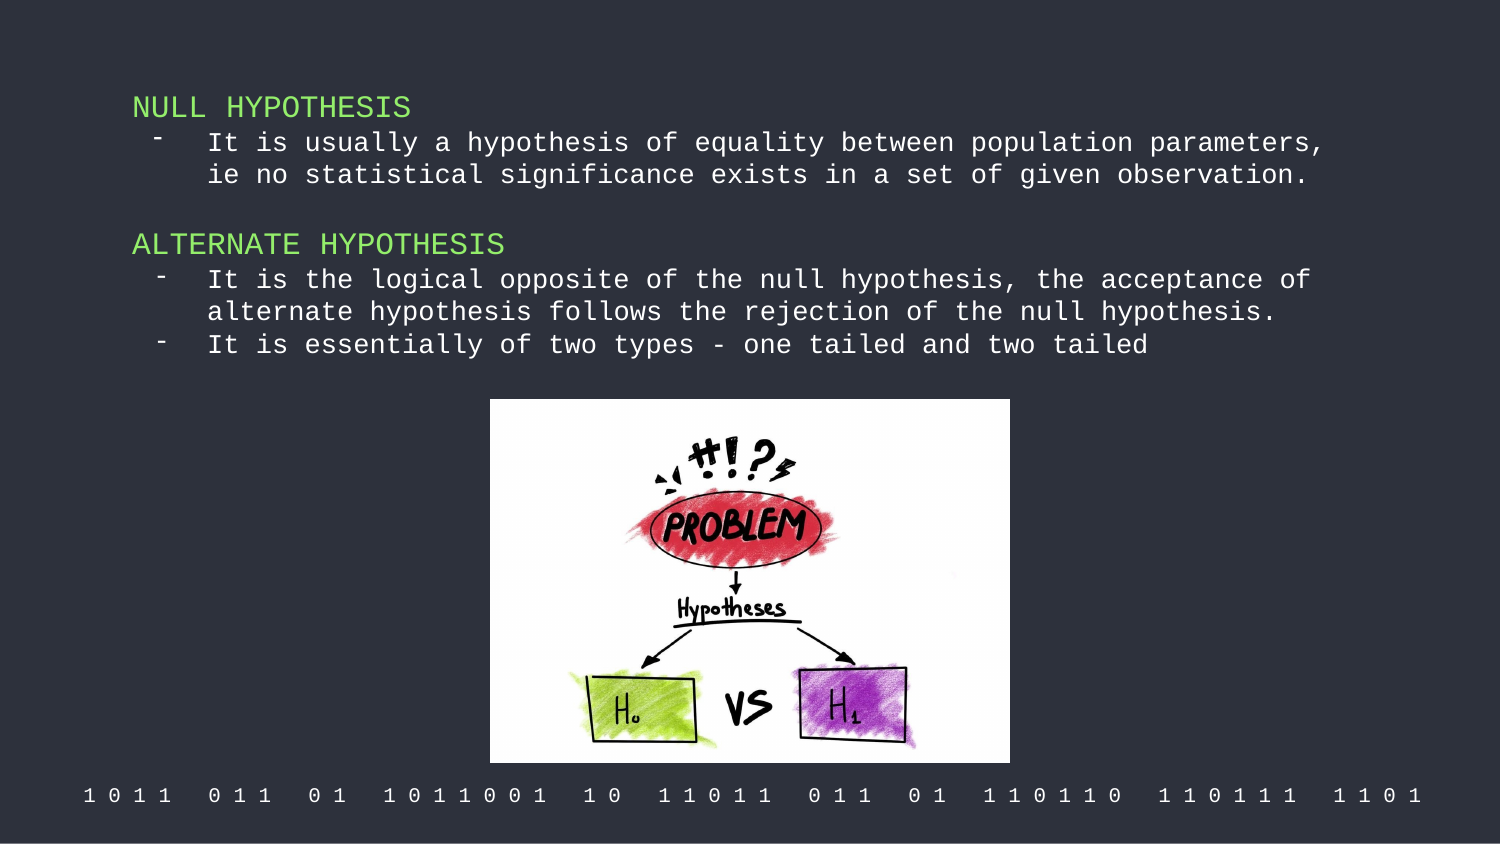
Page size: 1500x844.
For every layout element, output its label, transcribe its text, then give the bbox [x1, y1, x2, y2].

text_box NULL HYPOTHESIS It is usually a hypothesis of equality between population parameters, ie no statistical significance exists in a set of given observation. ALTERNATE HYPOTHESIS It is the logical opposite of the null hypothesis, the acceptance of alternate hypothesis follows the rejection of the null hypothesis. It is essentially of two types - one tailed and two tailed [130, 84, 1331, 359]
slide_number 0 1 1 [206, 779, 273, 844]
text_box 1 1 0 1 1 0 [981, 779, 1123, 807]
text_box 1 0 [581, 779, 623, 807]
text_box 1 0 1 1 [81, 779, 173, 807]
text_box 1 0 1 1 0 0 1 [381, 779, 548, 807]
text_box 1 1 0 1 1 1 [1156, 779, 1298, 807]
footer 0 1 [306, 779, 348, 844]
text_box 1 1 0 1 1 [656, 779, 773, 807]
text_box 0 1 [906, 779, 948, 807]
picture [489, 399, 1010, 764]
text_box 0 1 1 [806, 779, 873, 807]
text_box 1 1 0 1 [1331, 779, 1423, 807]
